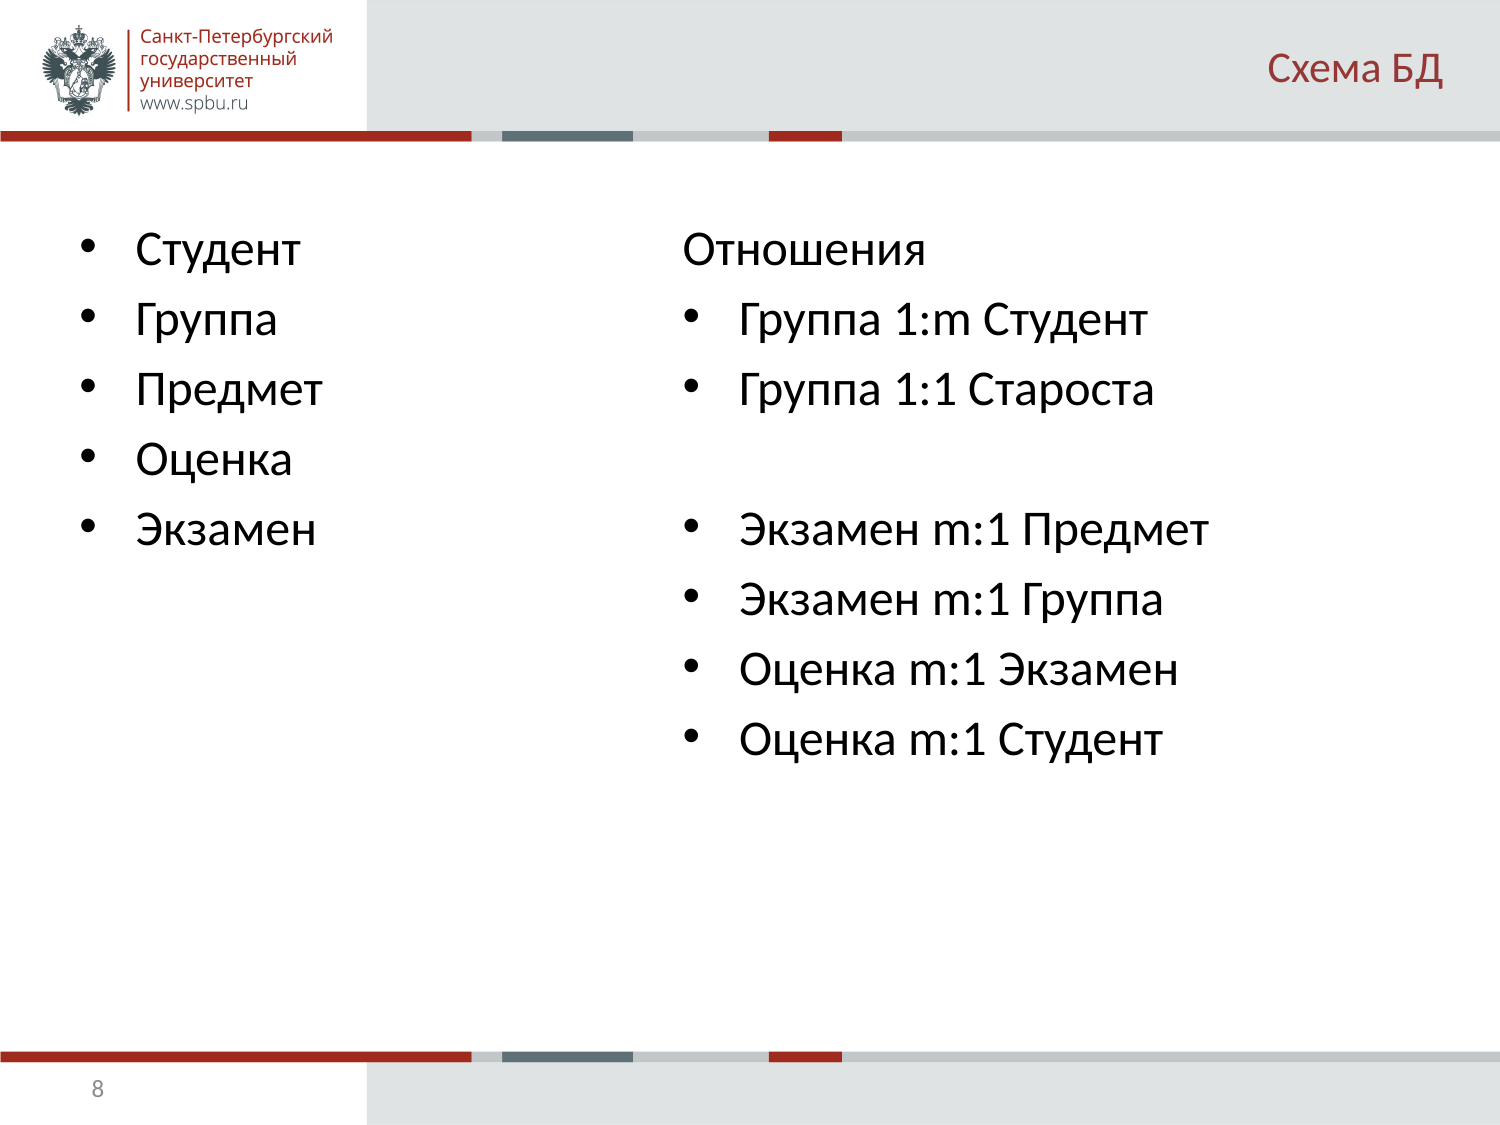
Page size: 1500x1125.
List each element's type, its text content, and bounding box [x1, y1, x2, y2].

title Схема БД [395, 30, 1459, 100]
picture [0, 0, 1500, 1125]
slide_number 8 [76, 1057, 427, 1118]
text_box Отношения Группа 1:m Студент Группа 1:1 Староста Экзамен m:1 Предмет Экзамен m:1 Группа Оценка m:1 Экзамен Оценка m:1 Студент [667, 208, 1412, 951]
list Студент Группа Предмет Оценка Экзамен [64, 208, 621, 951]
